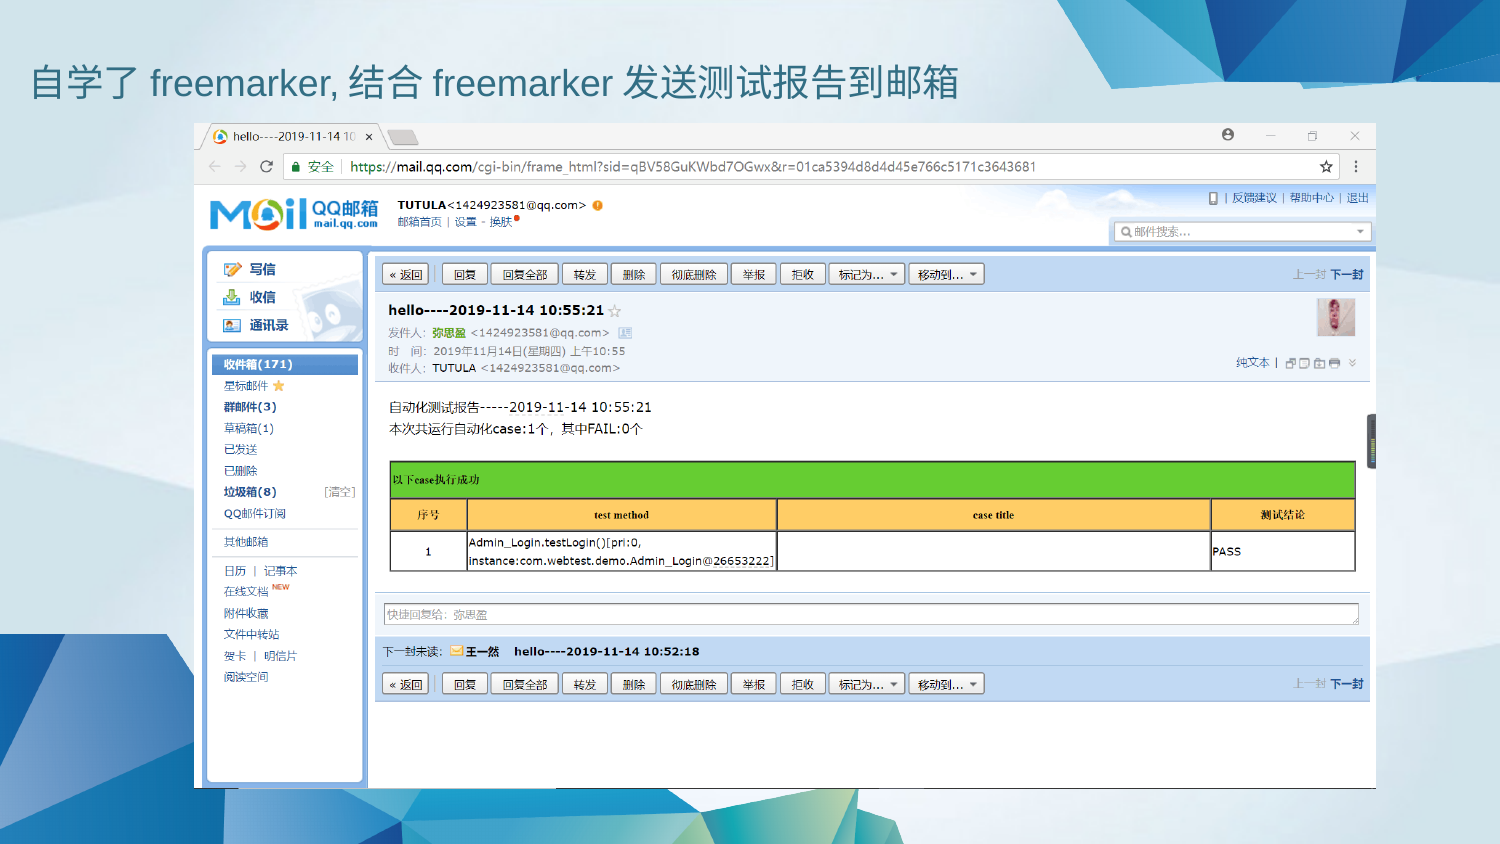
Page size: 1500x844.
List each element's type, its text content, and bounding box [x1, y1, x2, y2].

text_box 自学了freemarker,结合freemarker发送测试报告到邮箱 [324, 38, 673, 122]
picture [0, 0, 1500, 844]
